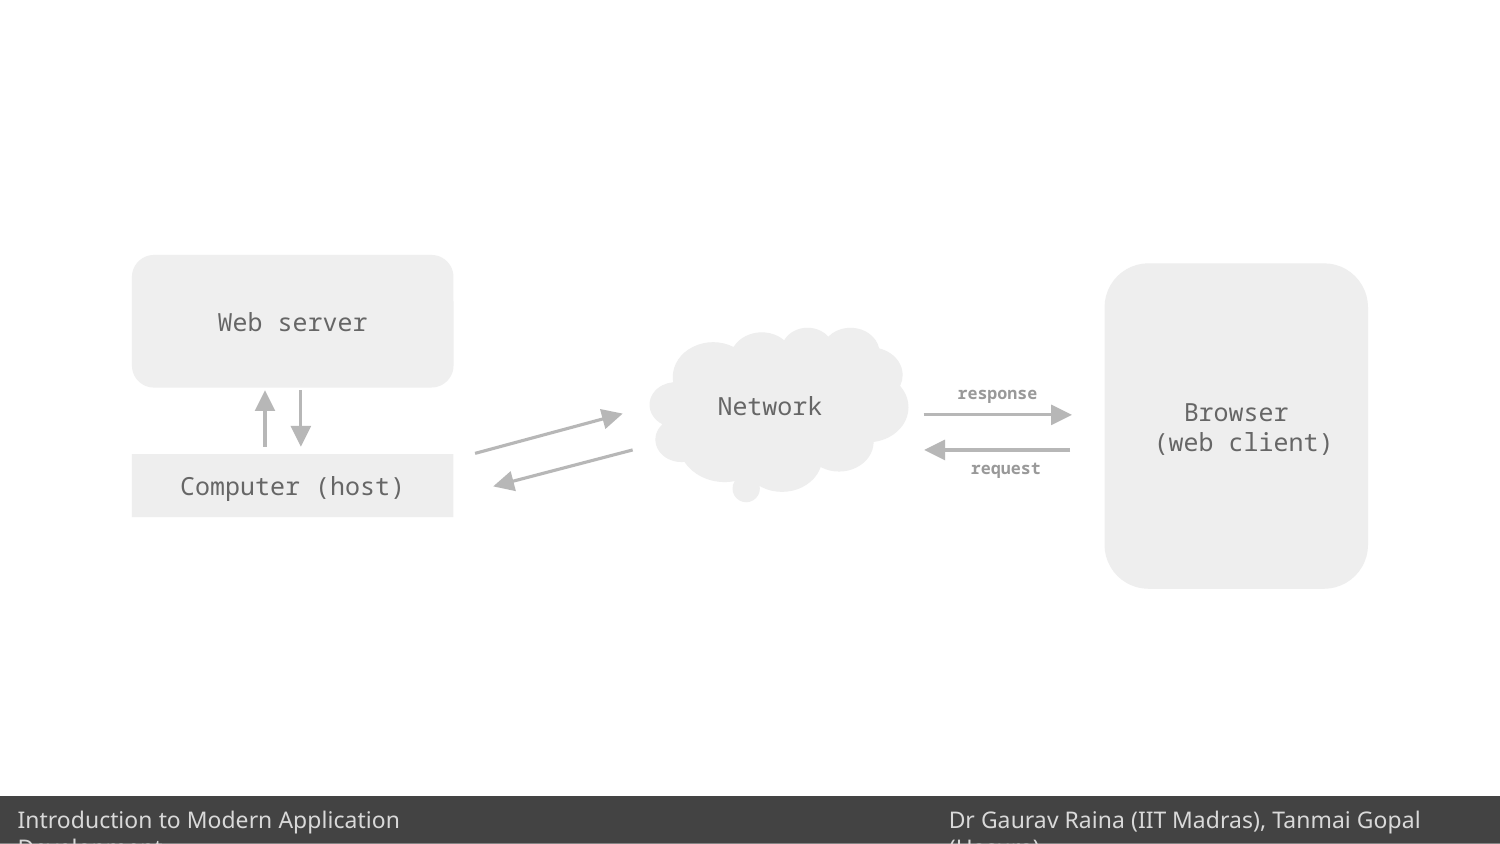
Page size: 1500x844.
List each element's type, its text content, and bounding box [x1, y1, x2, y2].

text_box Browser (web client) [1104, 263, 1369, 589]
text_box request [955, 443, 1076, 484]
text_box Network [649, 327, 909, 503]
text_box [474, 413, 623, 454]
text_box Computer (host) [131, 454, 454, 518]
text_box response [942, 368, 1062, 408]
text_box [493, 449, 633, 487]
text_box Web server [131, 254, 454, 388]
